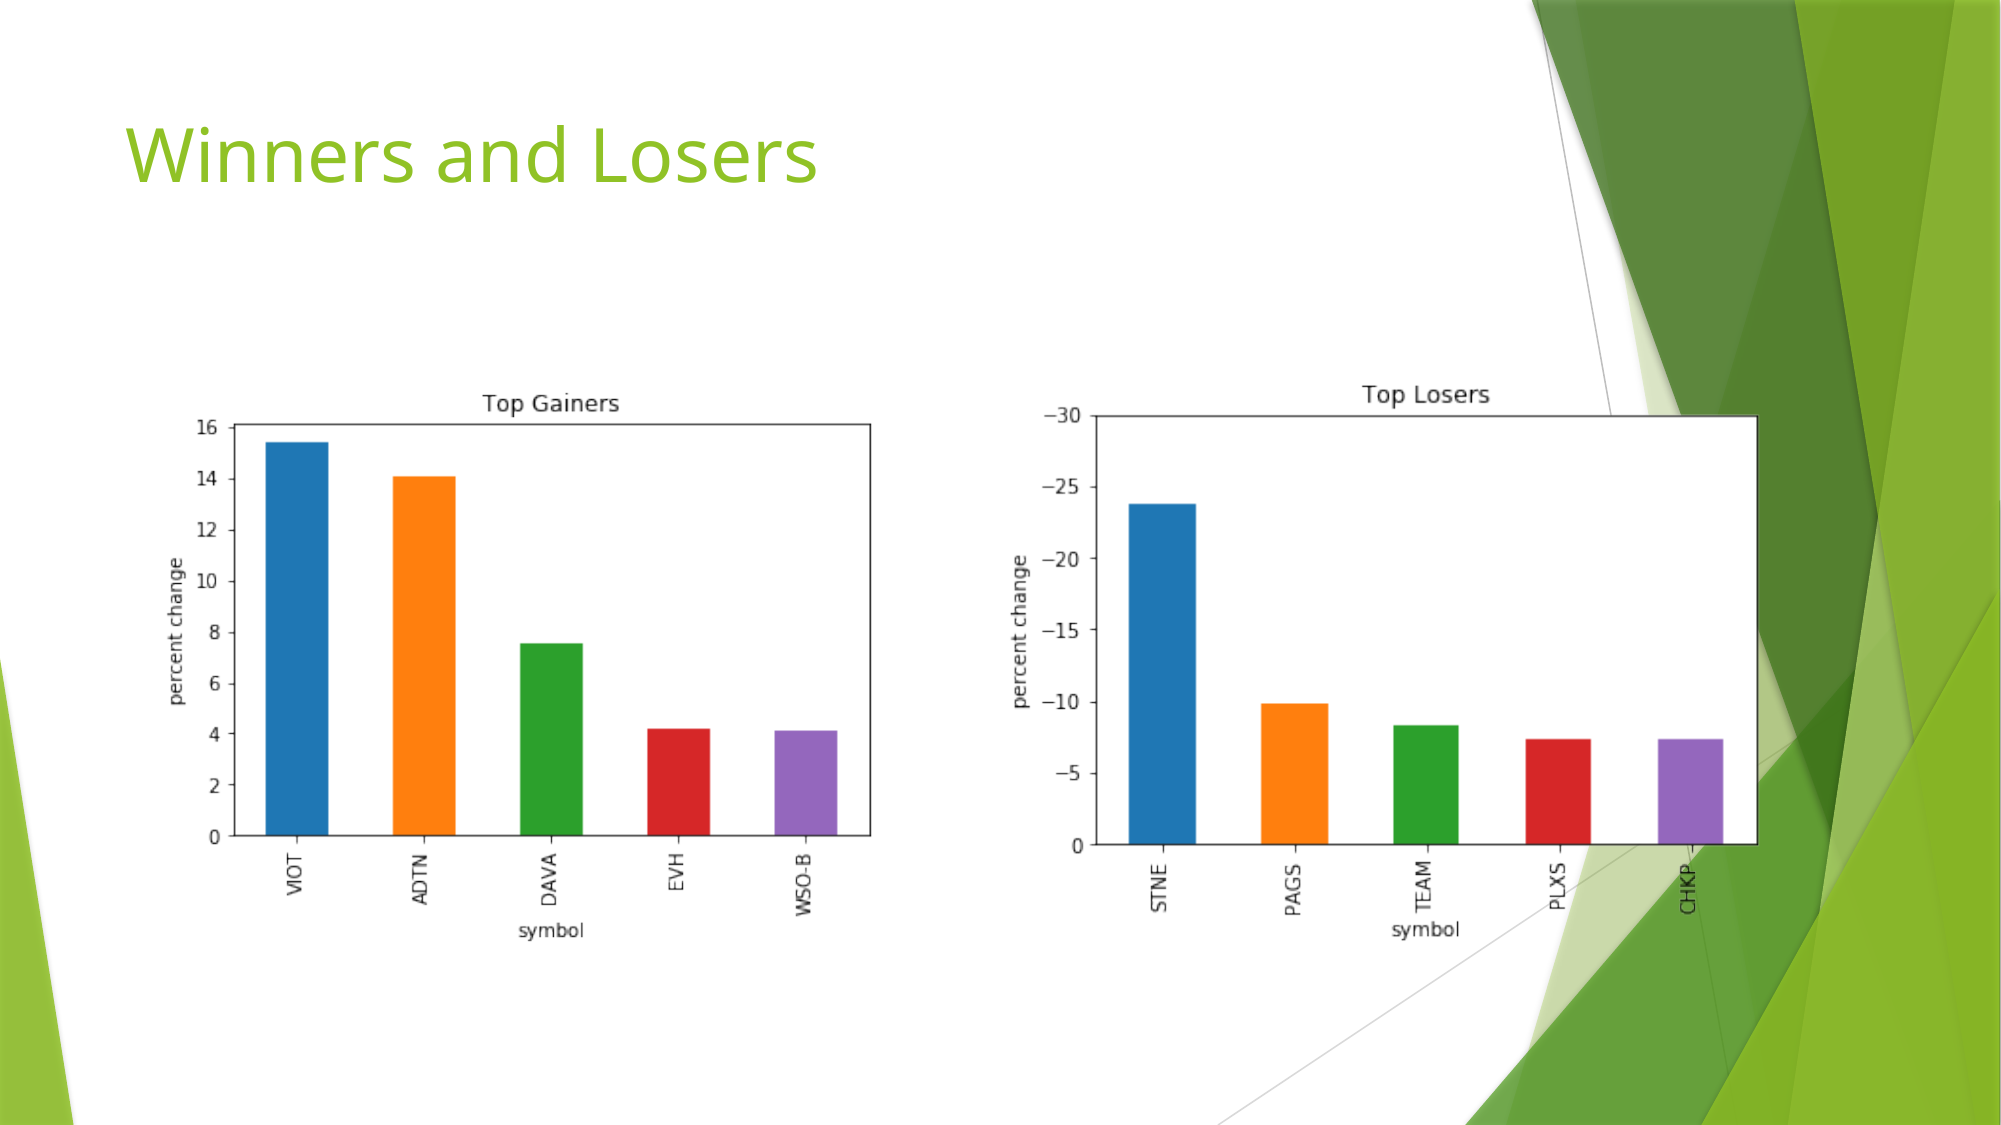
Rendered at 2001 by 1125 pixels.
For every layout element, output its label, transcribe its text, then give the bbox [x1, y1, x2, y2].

picture [156, 379, 889, 956]
text_box Winners and Losers [111, 99, 1522, 317]
picture [999, 370, 1778, 956]
